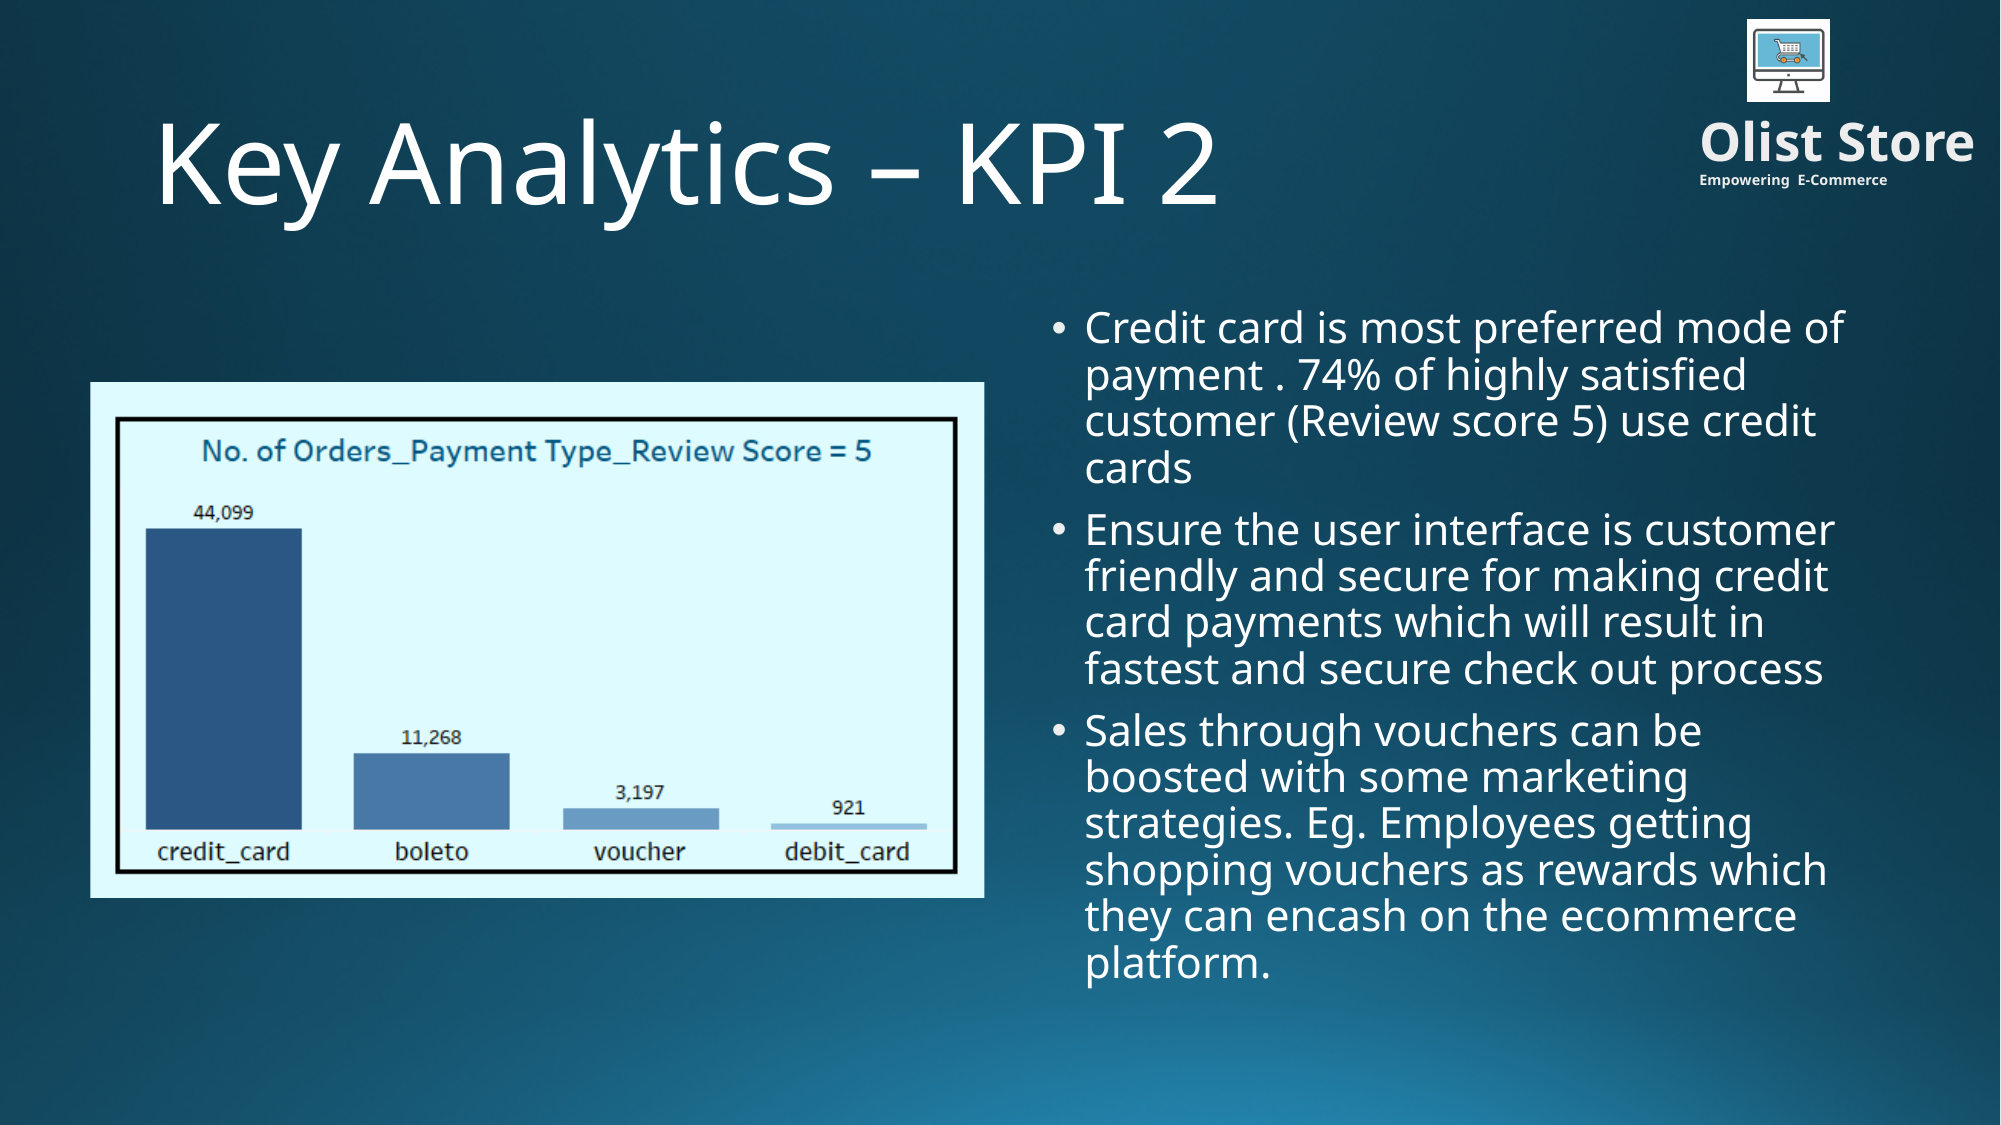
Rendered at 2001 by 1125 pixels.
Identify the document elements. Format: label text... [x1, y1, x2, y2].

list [90, 382, 985, 898]
title Key Analytics – KPI 2 [137, 59, 1863, 278]
picture [0, 0, 2001, 1125]
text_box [1684, 19, 2000, 198]
list Credit card is most preferred mode of payment . 74% of highly satisfied customer (Review score 5) use credit cards Ensure the user interface is customer friendly and secure for making credit card payments which will result in fastest and secure check out process Sales through vouchers can be boosted with some marketing strategies. Eg. Employees getting shopping vouchers as rewards which they can encash on the ecommerce platform. [1036, 299, 1863, 1014]
